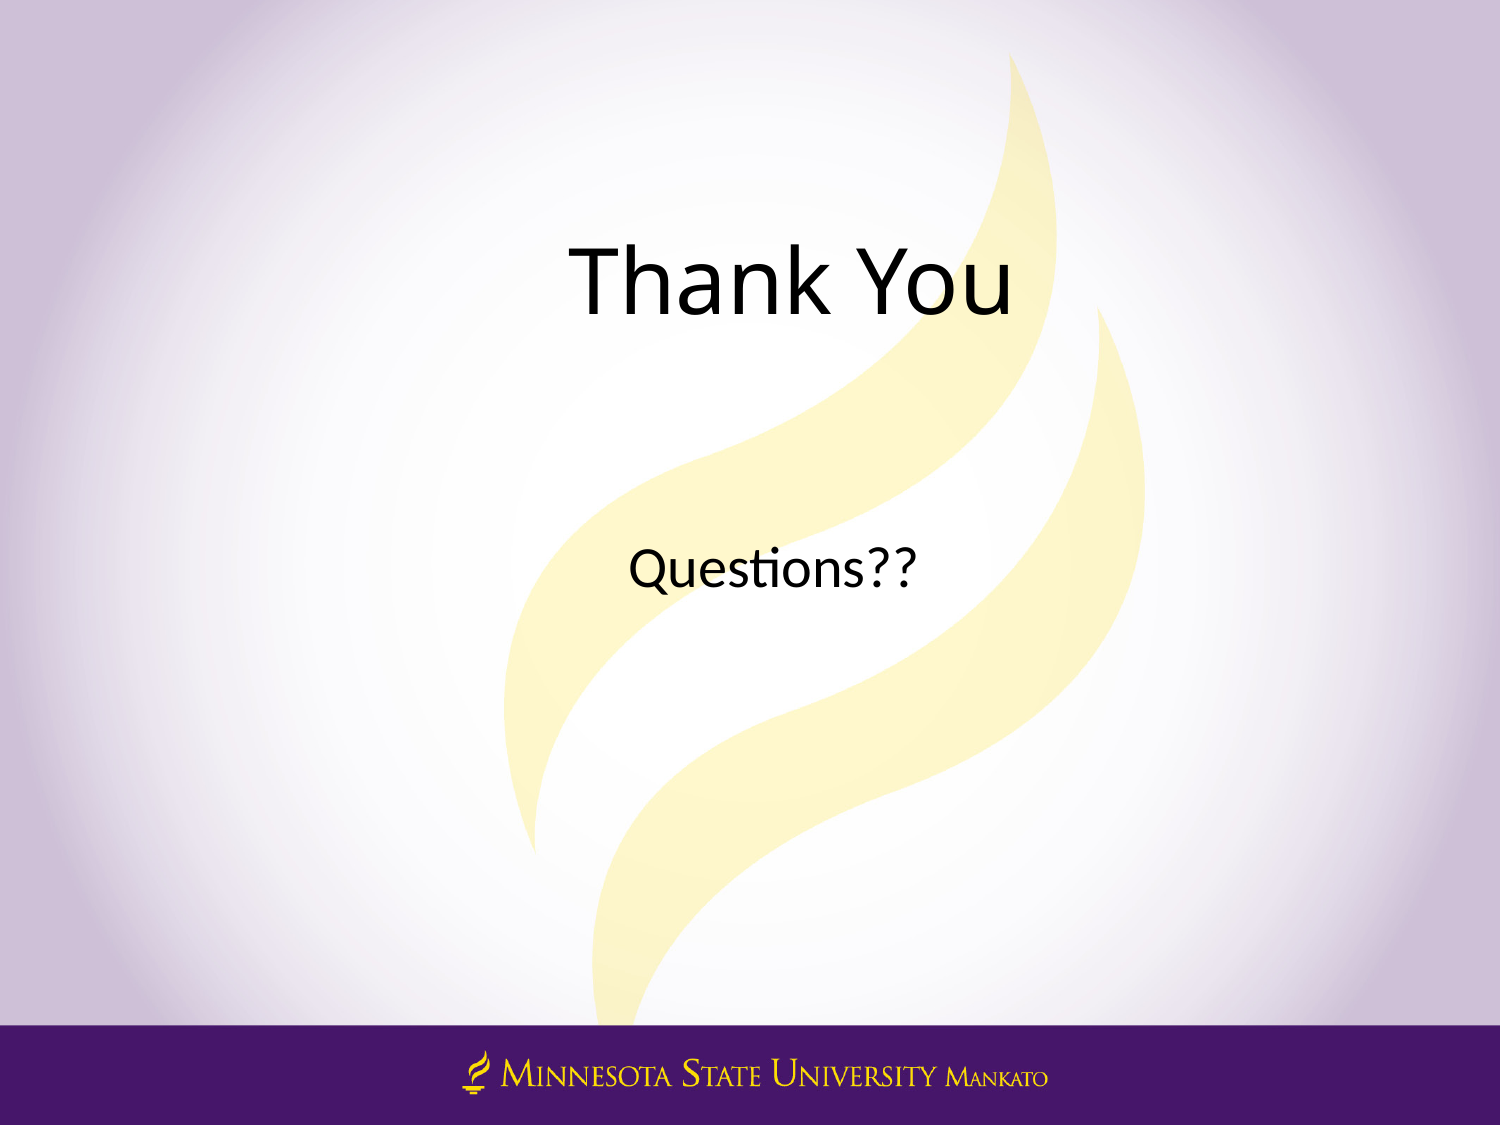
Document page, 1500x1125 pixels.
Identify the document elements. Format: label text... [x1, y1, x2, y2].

picture [0, 0, 1500, 1125]
title Thank You [553, 176, 1500, 394]
list Questions?? [127, 529, 1421, 1125]
